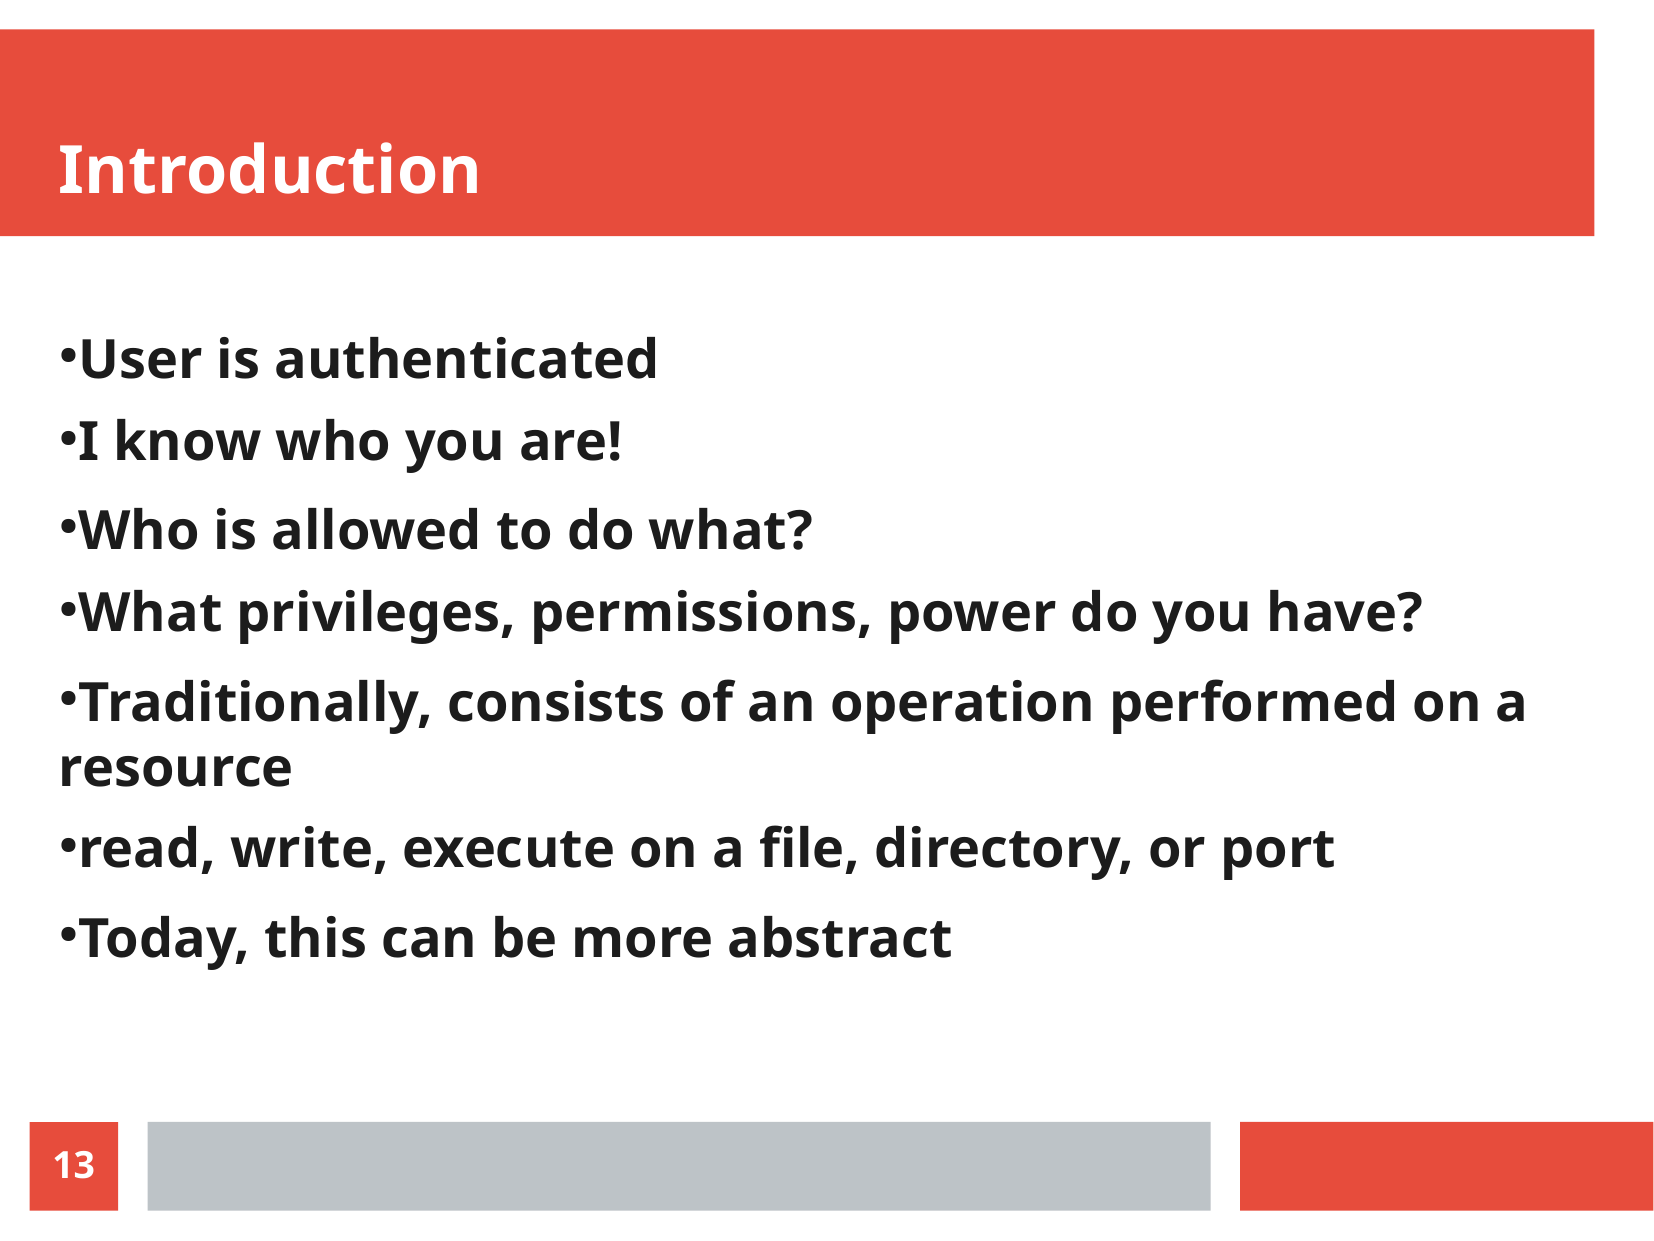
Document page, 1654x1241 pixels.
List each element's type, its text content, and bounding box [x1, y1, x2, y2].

title Introduction [59, 59, 1595, 207]
list User is authenticated I know who you are! Who is allowed to do what? What privileges, permissions, power do you have? Traditionally, consists of an operation performed on a resource read, write, execute on a file, directory, or port Today, this can be more abstract [59, 324, 1565, 1093]
slide_number 13 [29, 1122, 119, 1211]
